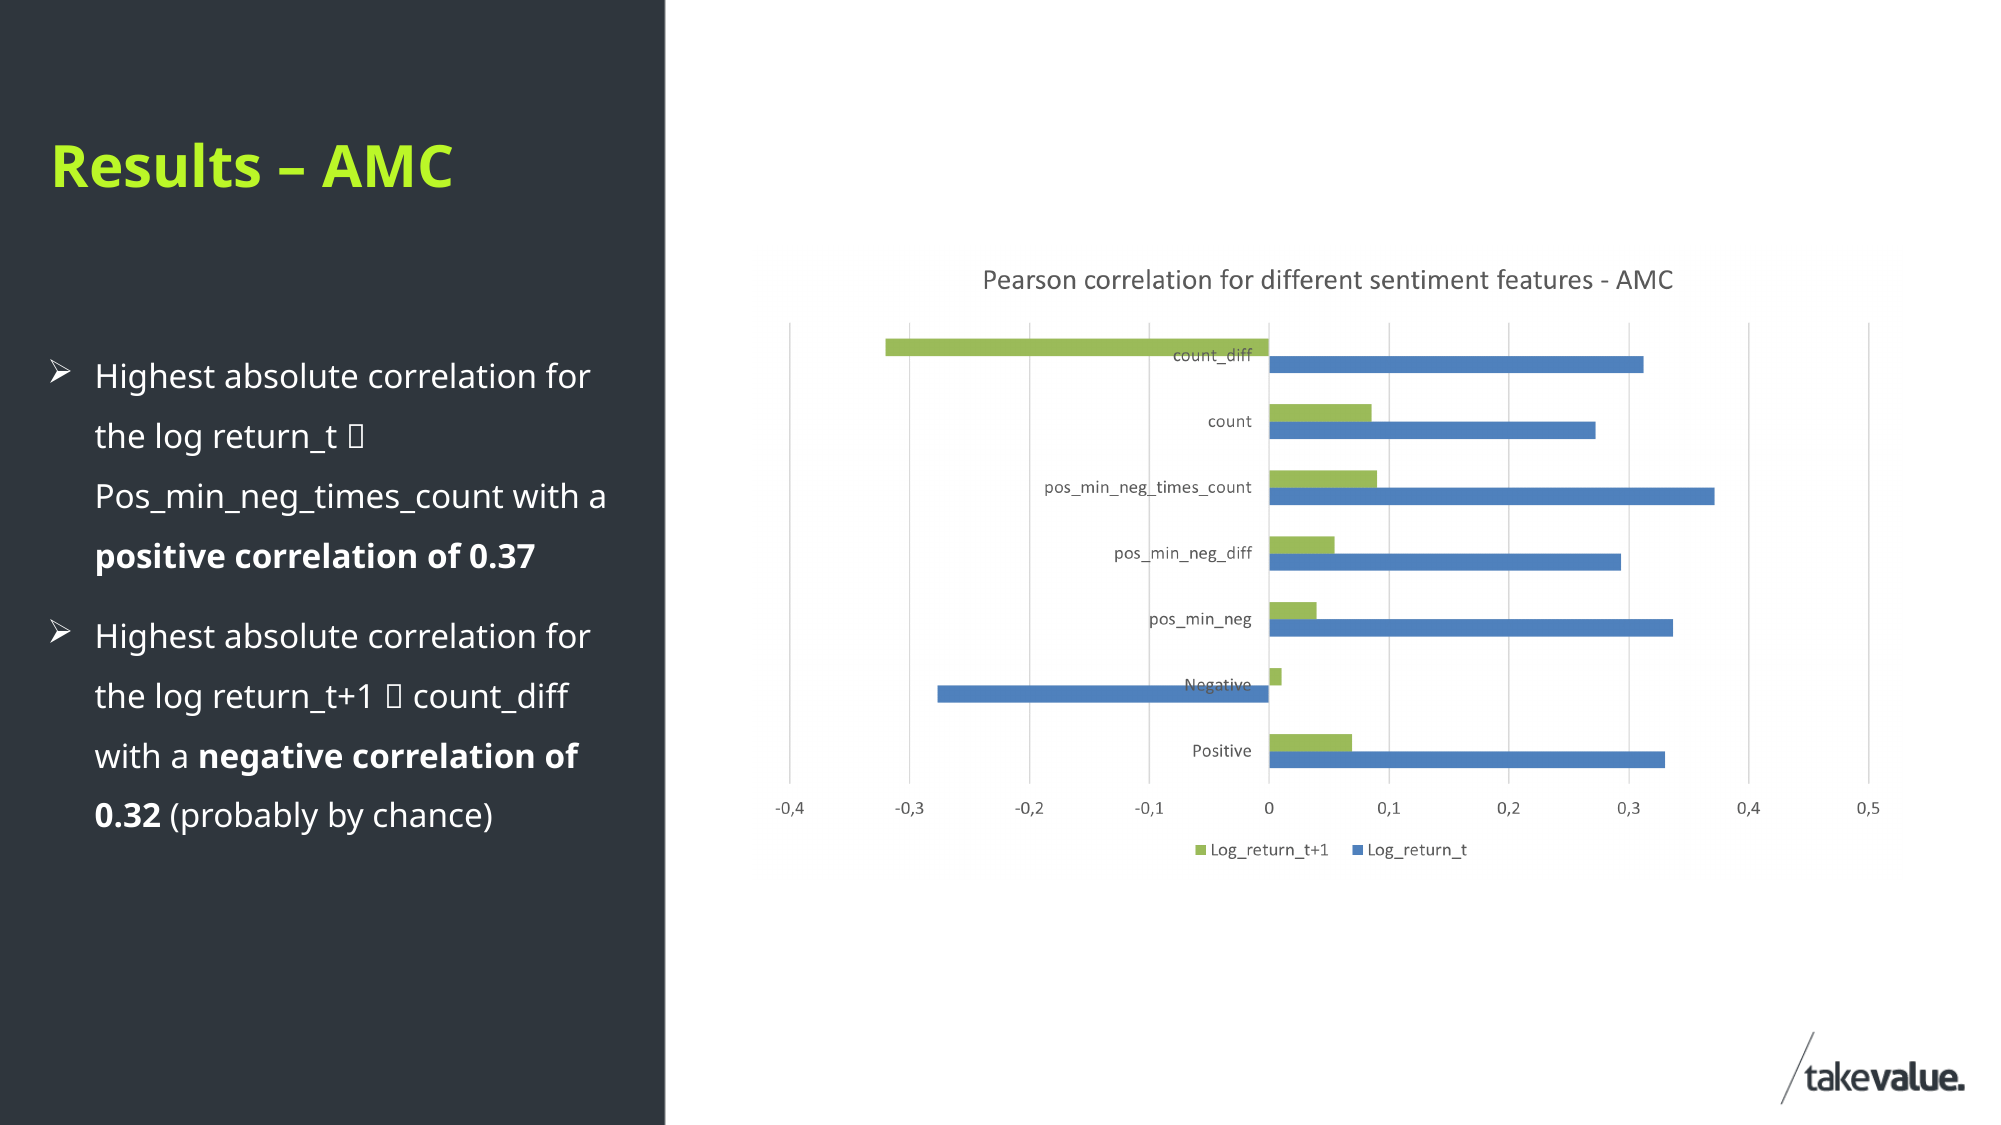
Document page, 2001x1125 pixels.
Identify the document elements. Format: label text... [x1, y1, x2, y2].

picture [0, 0, 2000, 1125]
text_box Highest absolute correlation for the log return_t  Pos_min_neg_times_count with a positive correlation of 0.37 Highest absolute correlation for the log return_t+1  count_diff with a negative correlation of 0.32 (probably by chance) [32, 328, 633, 1014]
title Results – AMC [35, 59, 636, 278]
